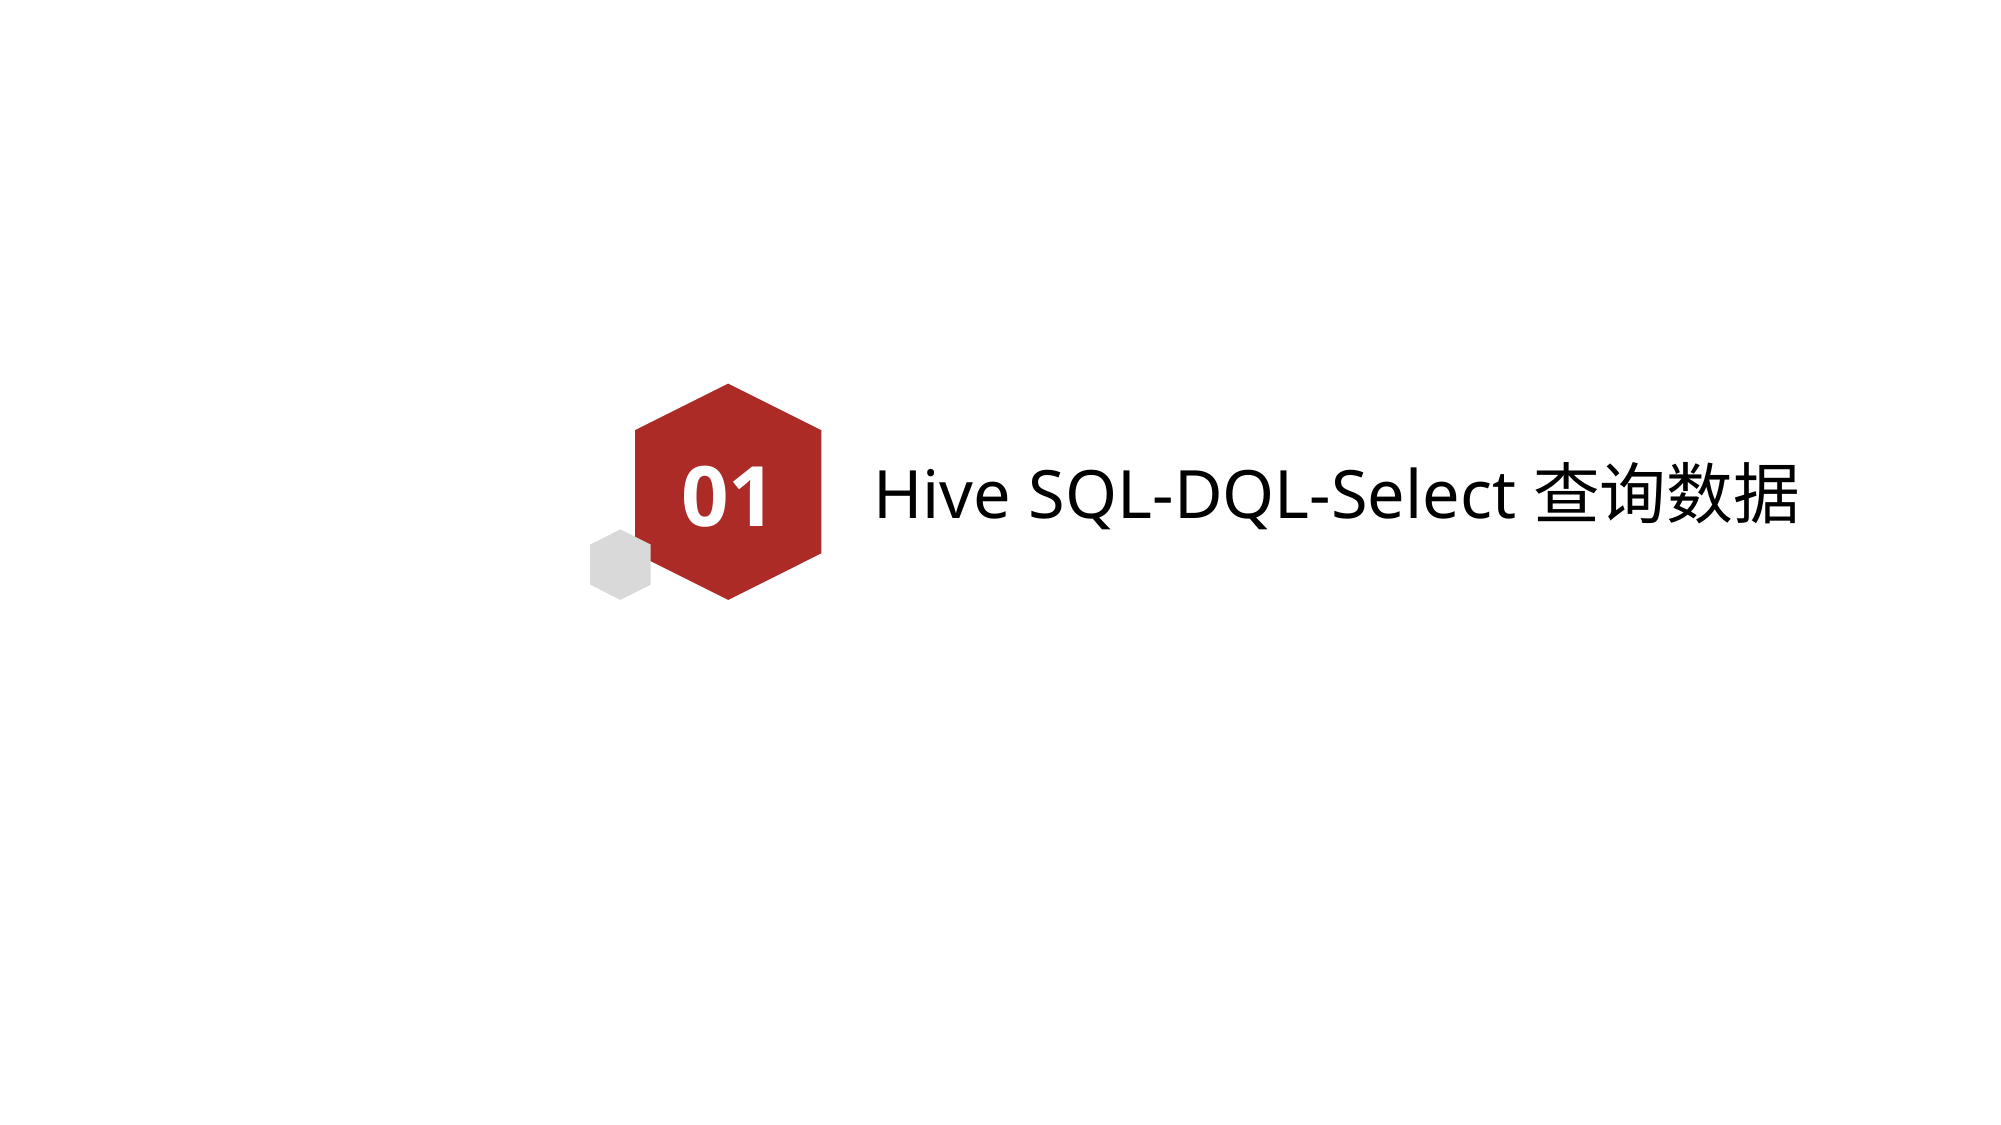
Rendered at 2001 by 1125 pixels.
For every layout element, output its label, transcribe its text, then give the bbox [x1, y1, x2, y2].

list 01 [636, 404, 822, 594]
title Hive SQL-DQL-Select查询数据 [858, 453, 1950, 672]
